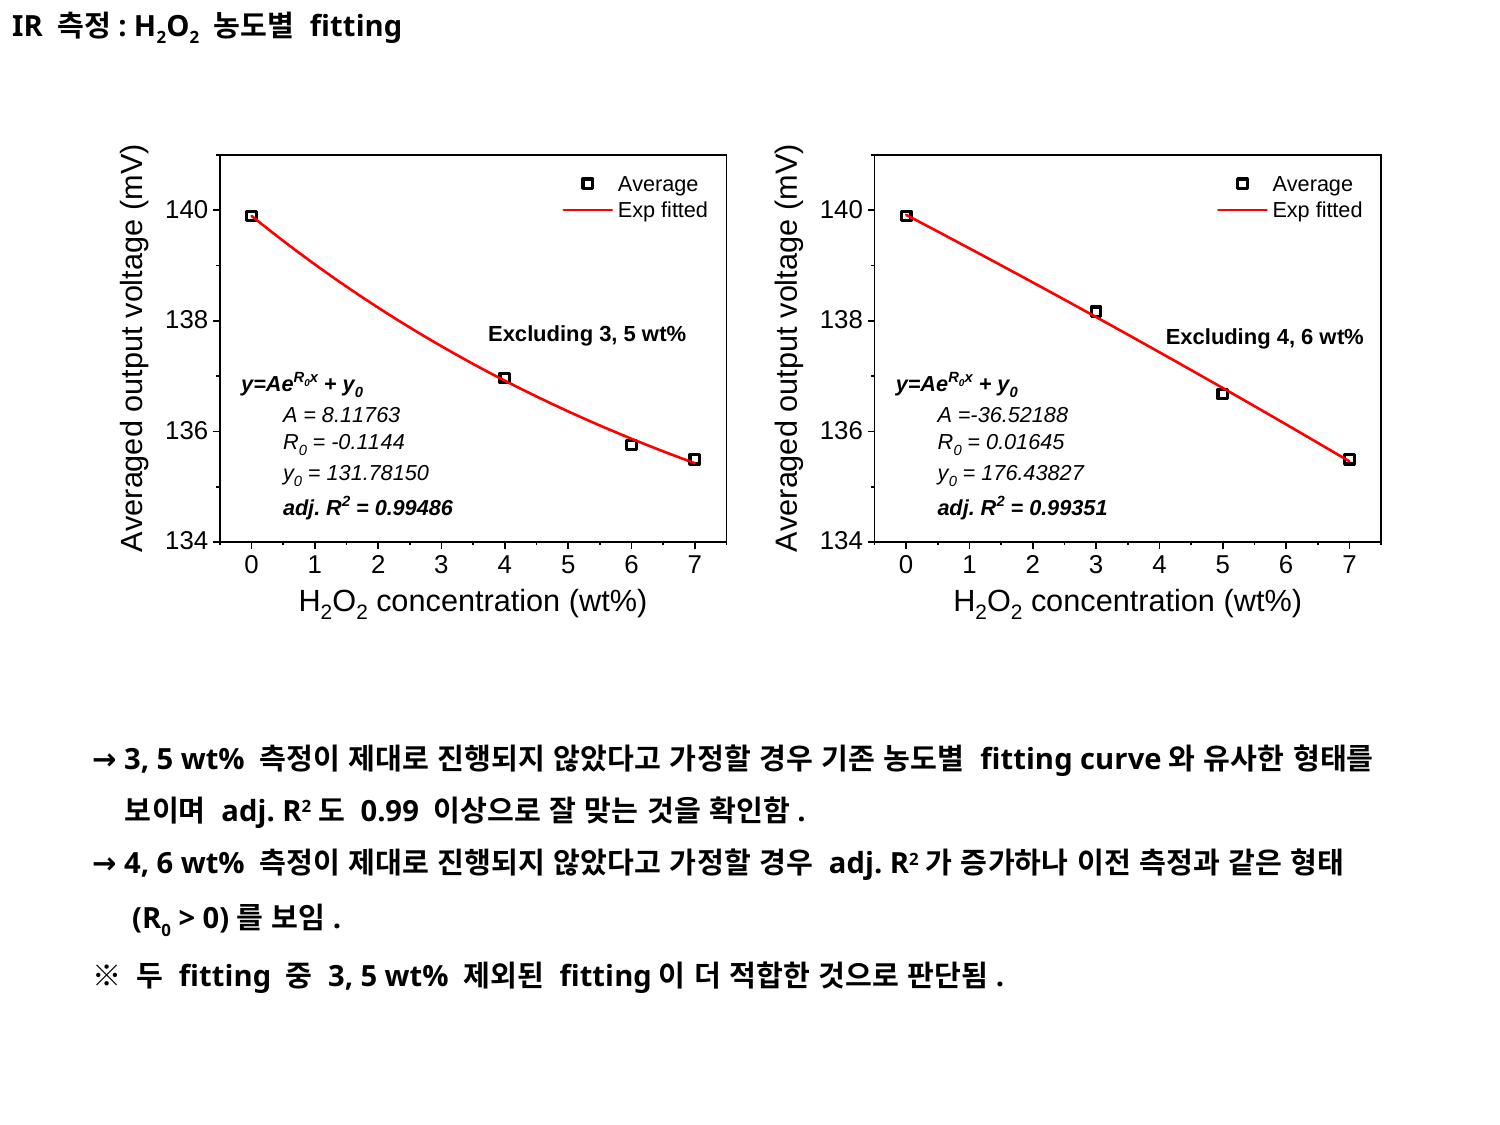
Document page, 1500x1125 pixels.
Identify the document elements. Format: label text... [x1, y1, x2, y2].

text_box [762, 133, 1406, 626]
text_box IR 측정: H2O2 농도별 fitting [0, 0, 418, 55]
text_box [107, 133, 751, 626]
text_box → 3, 5 wt% 측정이 제대로 진행되지 않았다고 가정할 경우 기존 농도별 fitting curve와 유사한 형태를 보이며 adj. R2도 0.99 이상으로 잘 맞는 것을 확인함. → 4, 6 wt% 측정이 제대로 진행되지 않았다고 가정할 경우 adj. R2가 증가하나 이전 측정과 같은 형태 (R0 > 0)를 보임. ※ 두 fitting 중 3, 5 wt% 제외된 fitting이 더 적합한 것으로 판단됨. [77, 715, 1390, 1000]
